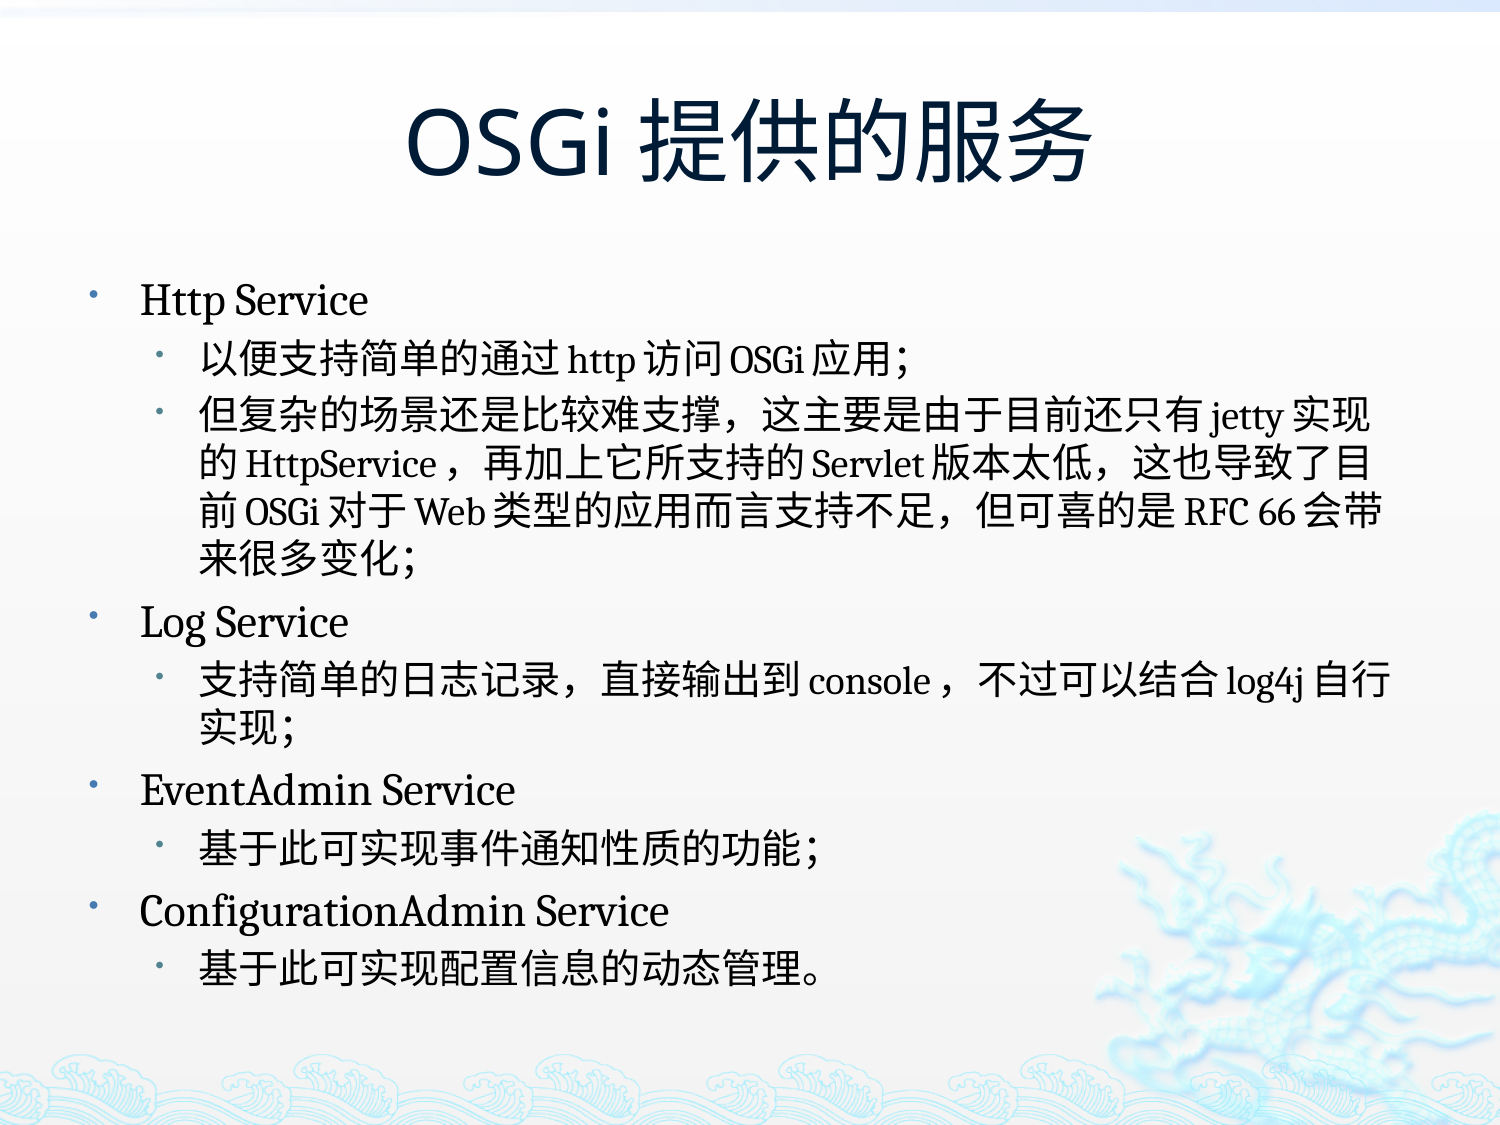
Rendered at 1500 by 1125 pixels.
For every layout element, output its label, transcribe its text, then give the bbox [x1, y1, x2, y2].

title OSGi提供的服务 [75, 45, 1425, 233]
list Http Service 以便支持简单的通过http访问OSGi应用； 但复杂的场景还是比较难支撑，这主要是由于目前还只有jetty实现的HttpService，再加上它所支持的Servlet版本太低，这也导致了目前OSGi对于Web类型的应用而言支持不足，但可喜的是RFC 66会带来很多变化； Log Service 支持简单的日志记录，直接输出到console，不过可以结合log4j自行实现； EventAdmin Service 基于此可实现事件通知性质的功能； ConfigurationAdmin Service 基于此可实现配置信息的动态管理。 [75, 262, 1425, 1005]
